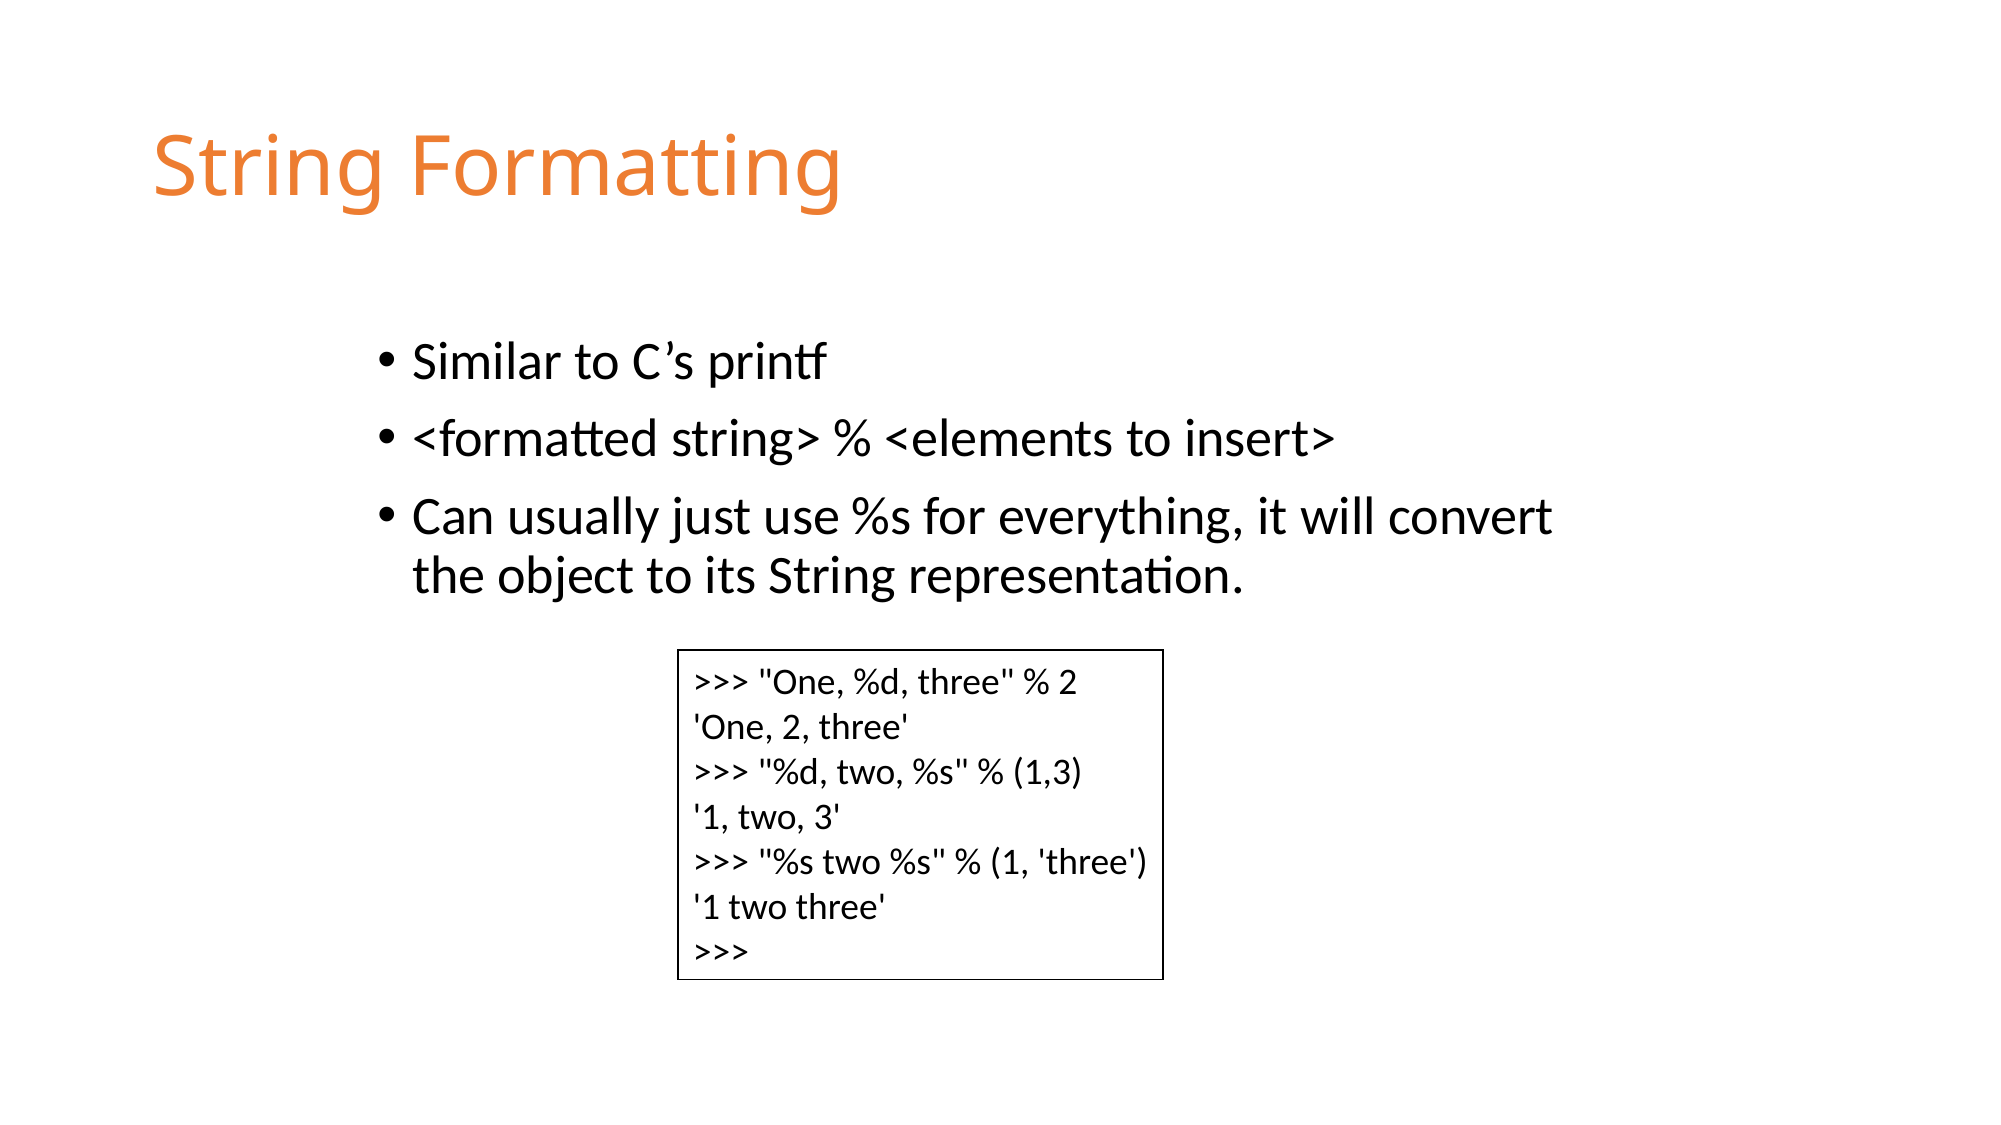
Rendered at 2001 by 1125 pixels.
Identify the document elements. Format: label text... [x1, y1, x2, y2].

list Similar to C’s printf <formatted string> % <elements to insert> Can usually just use %s for everything, it will convert the object to its String representation. [362, 324, 1625, 613]
text_box >>> "One, %d, three" % 2 'One, 2, three' >>> "%d, two, %s" % (1,3) '1, two, 3' >>> "%s two %s" % (1, 'three') '1 two three' >>> [678, 649, 1164, 980]
title String Formatting [137, 59, 1863, 278]
